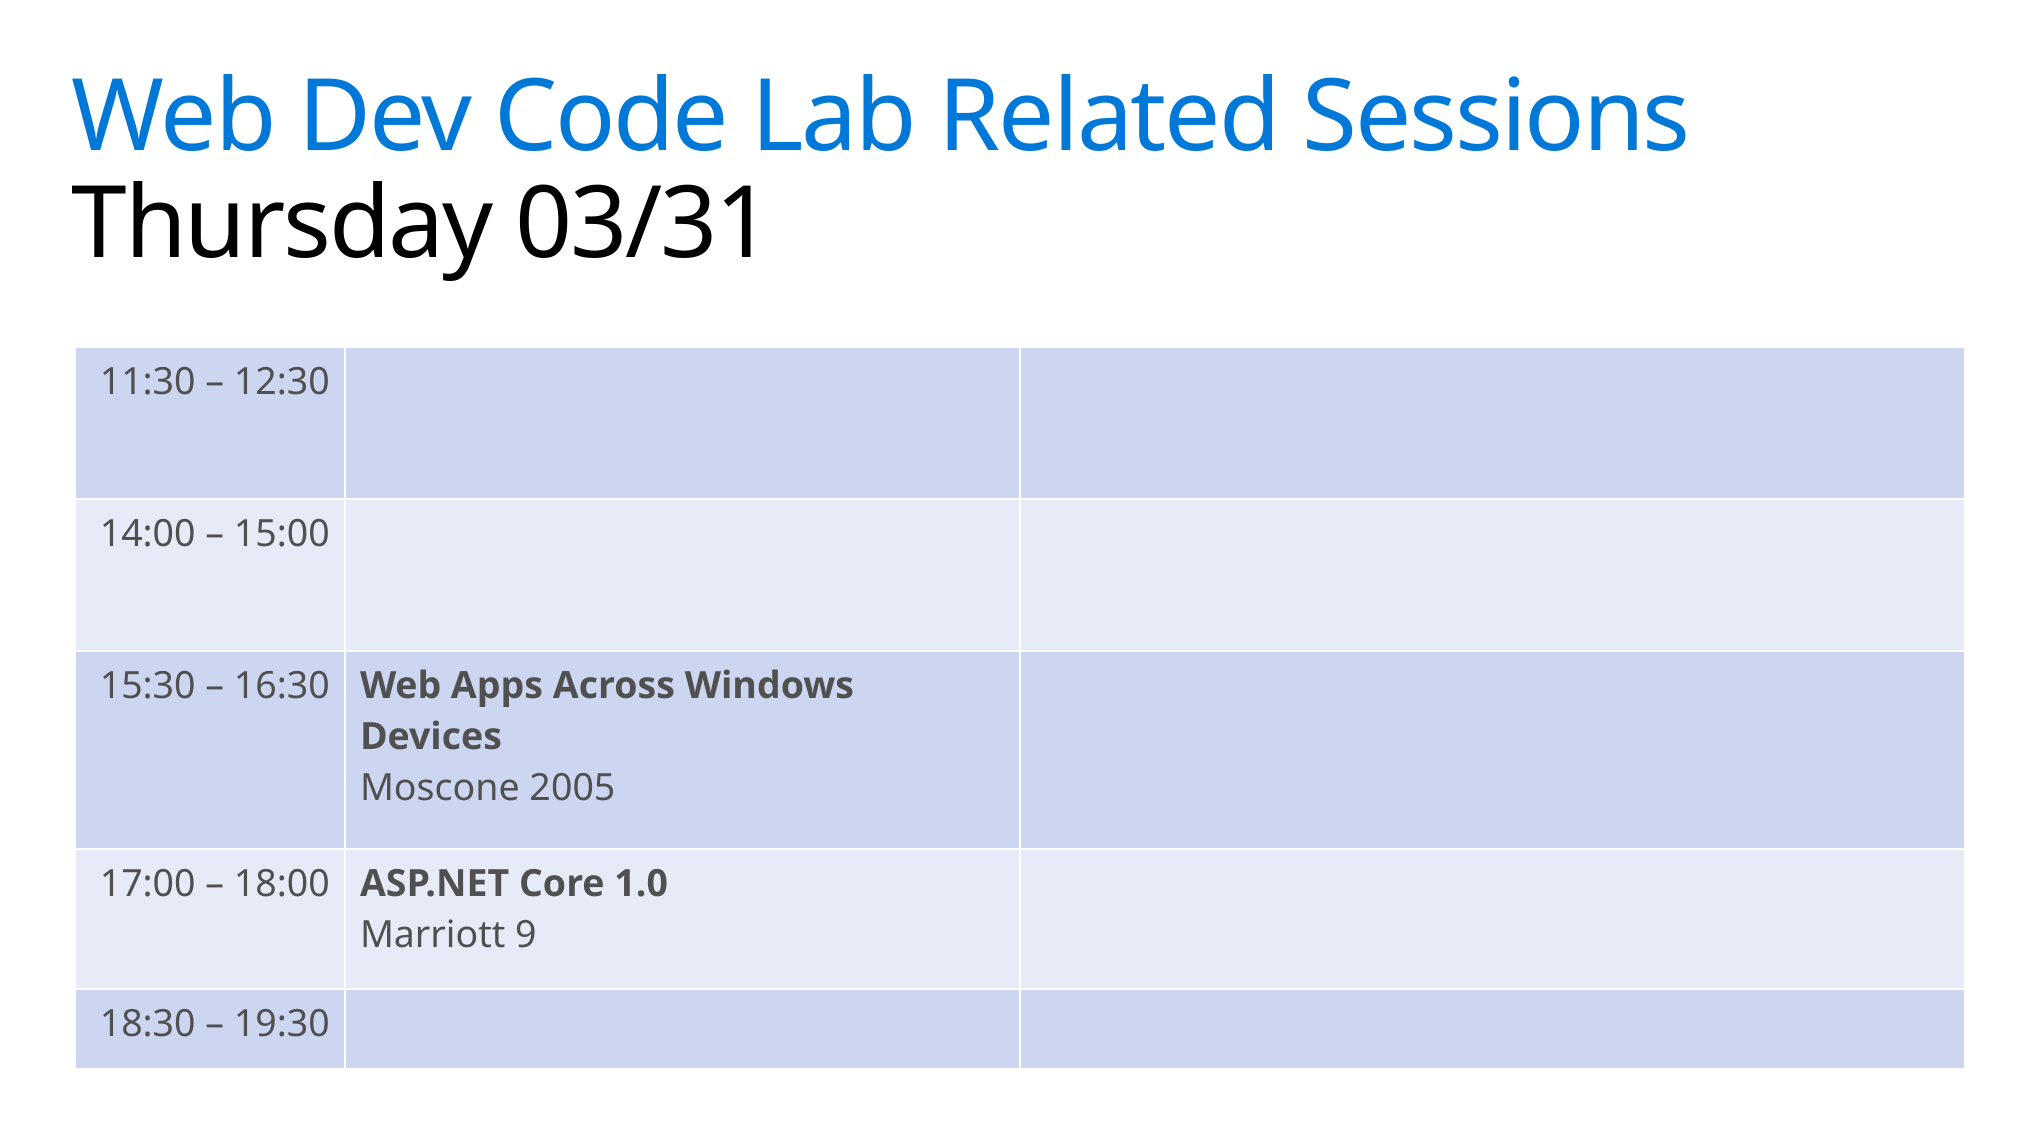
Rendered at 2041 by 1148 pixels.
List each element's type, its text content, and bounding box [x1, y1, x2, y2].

table_cell [1021, 850, 1964, 988]
table_cell 17:00 – 18:00 [76, 850, 344, 988]
table_cell 14:00 – 15:00 [76, 500, 344, 650]
table_cell [346, 990, 1019, 1068]
table_header [1021, 348, 1964, 498]
table_cell [346, 500, 1019, 650]
title Web Dev Code Lab Related Sessions Thursday 03/31 [47, 48, 1999, 200]
table_cell 18:30 – 19:30 [76, 990, 344, 1068]
table_cell [1021, 652, 1964, 848]
table_cell Web Apps Across Windows Devices Moscone 2005 [346, 652, 1019, 848]
table_cell ASP.NET Core 1.0 Marriott 9 [346, 850, 1019, 988]
table_header 11:30 – 12:30 [76, 348, 344, 498]
table_cell [1021, 500, 1964, 650]
table_cell [1021, 990, 1964, 1068]
table_header [346, 348, 1019, 498]
table_cell 15:30 – 16:30 [76, 652, 344, 848]
